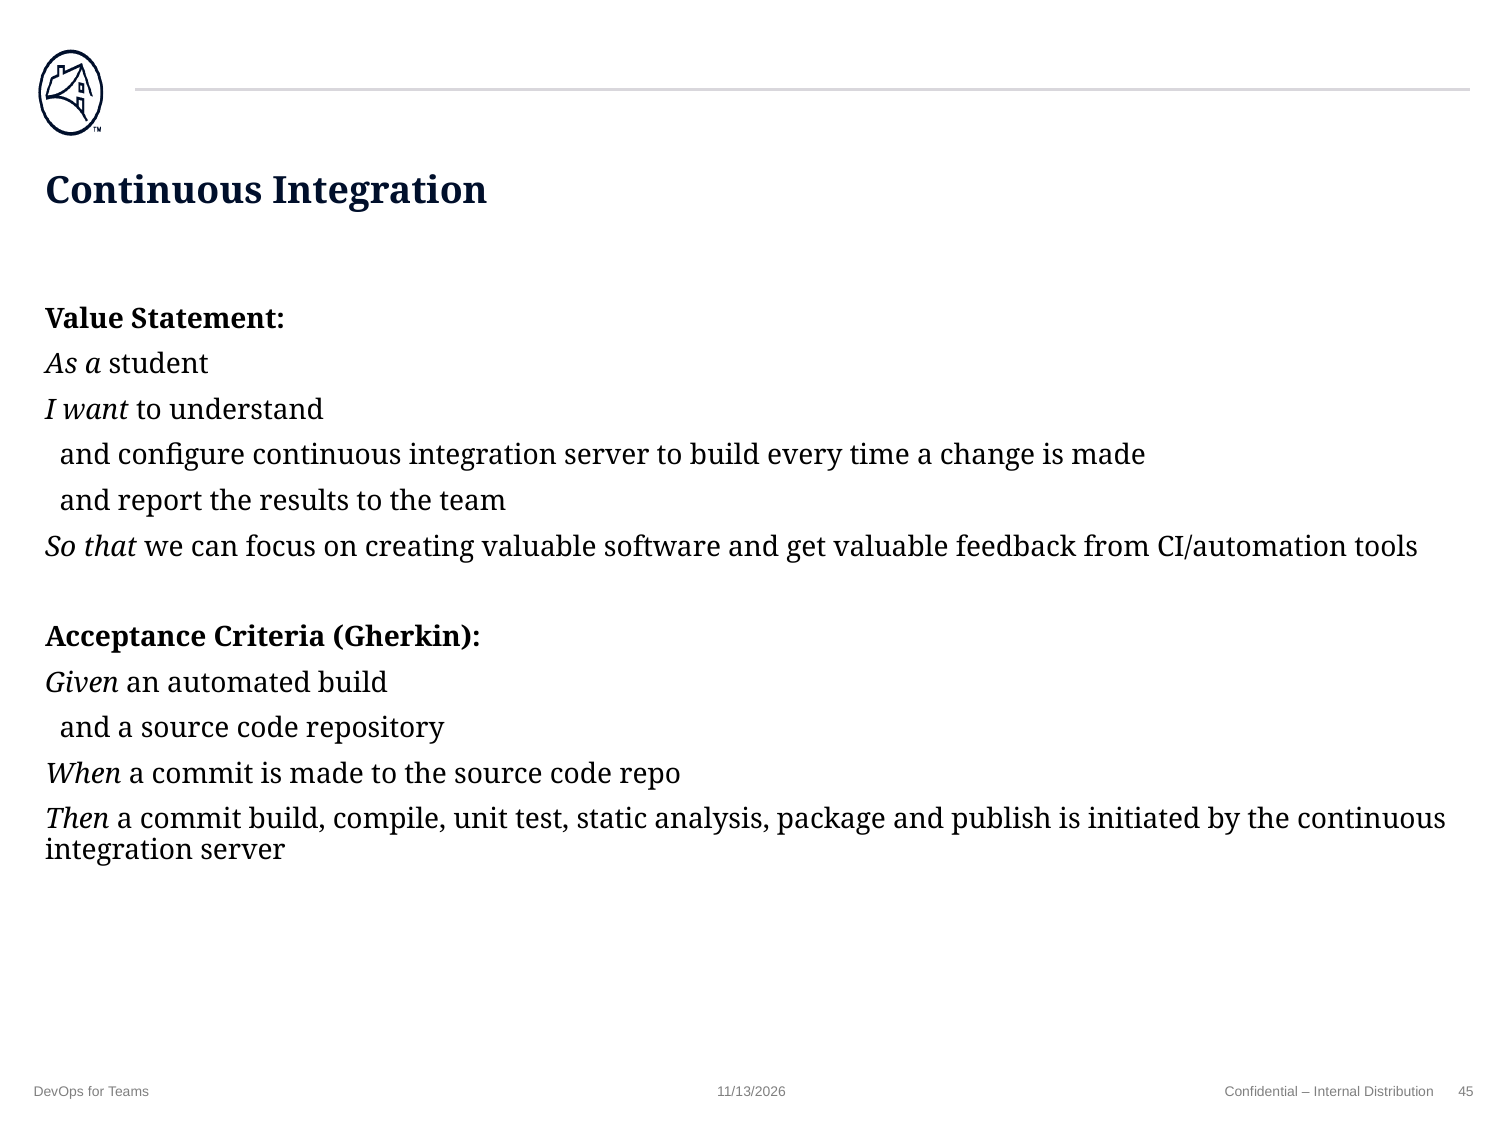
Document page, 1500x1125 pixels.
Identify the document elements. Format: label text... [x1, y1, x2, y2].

footer DevOps for Teams [18, 1074, 526, 1108]
picture [10, 12, 122, 140]
list Value Statement: As a student I want to understand and configure continuous integration server to build every time a change is made and report the results to the team So that we can focus on creating valuable software and get valuable feedback from CI/automation tools Acceptance Criteria (Gherkin): Given an automated build and a source code repository When a commit is made to the source code repo Then a commit build, compile, unit test, static analysis, package and publish is initiated by the continuous integration server [45, 296, 1465, 1038]
title Continuous Integration [45, 163, 1464, 285]
